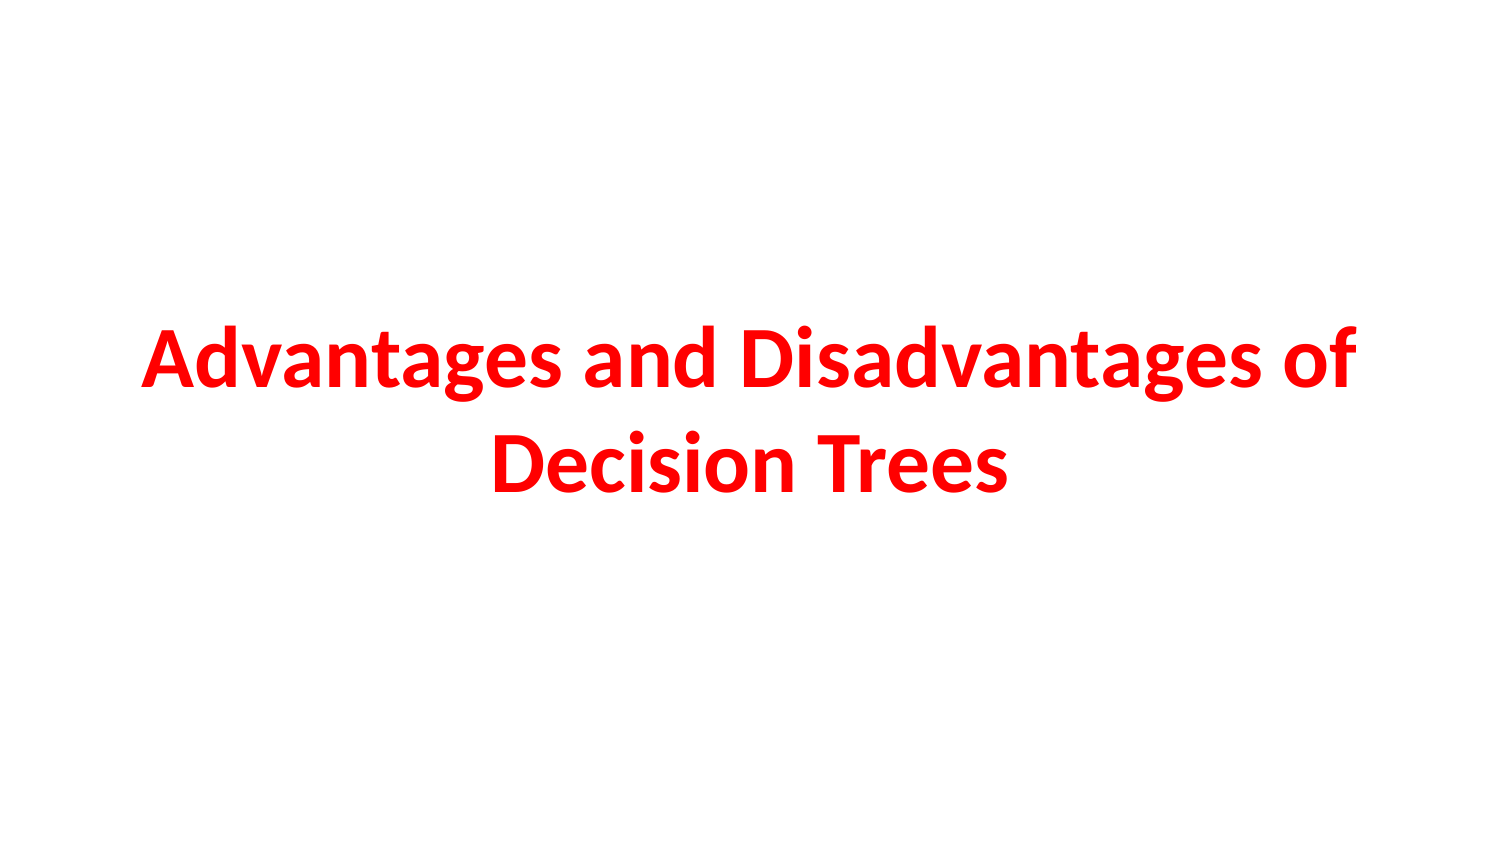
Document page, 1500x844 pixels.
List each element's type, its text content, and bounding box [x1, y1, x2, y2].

title Advantages and Disadvantages of Decision Trees [112, 262, 1388, 547]
